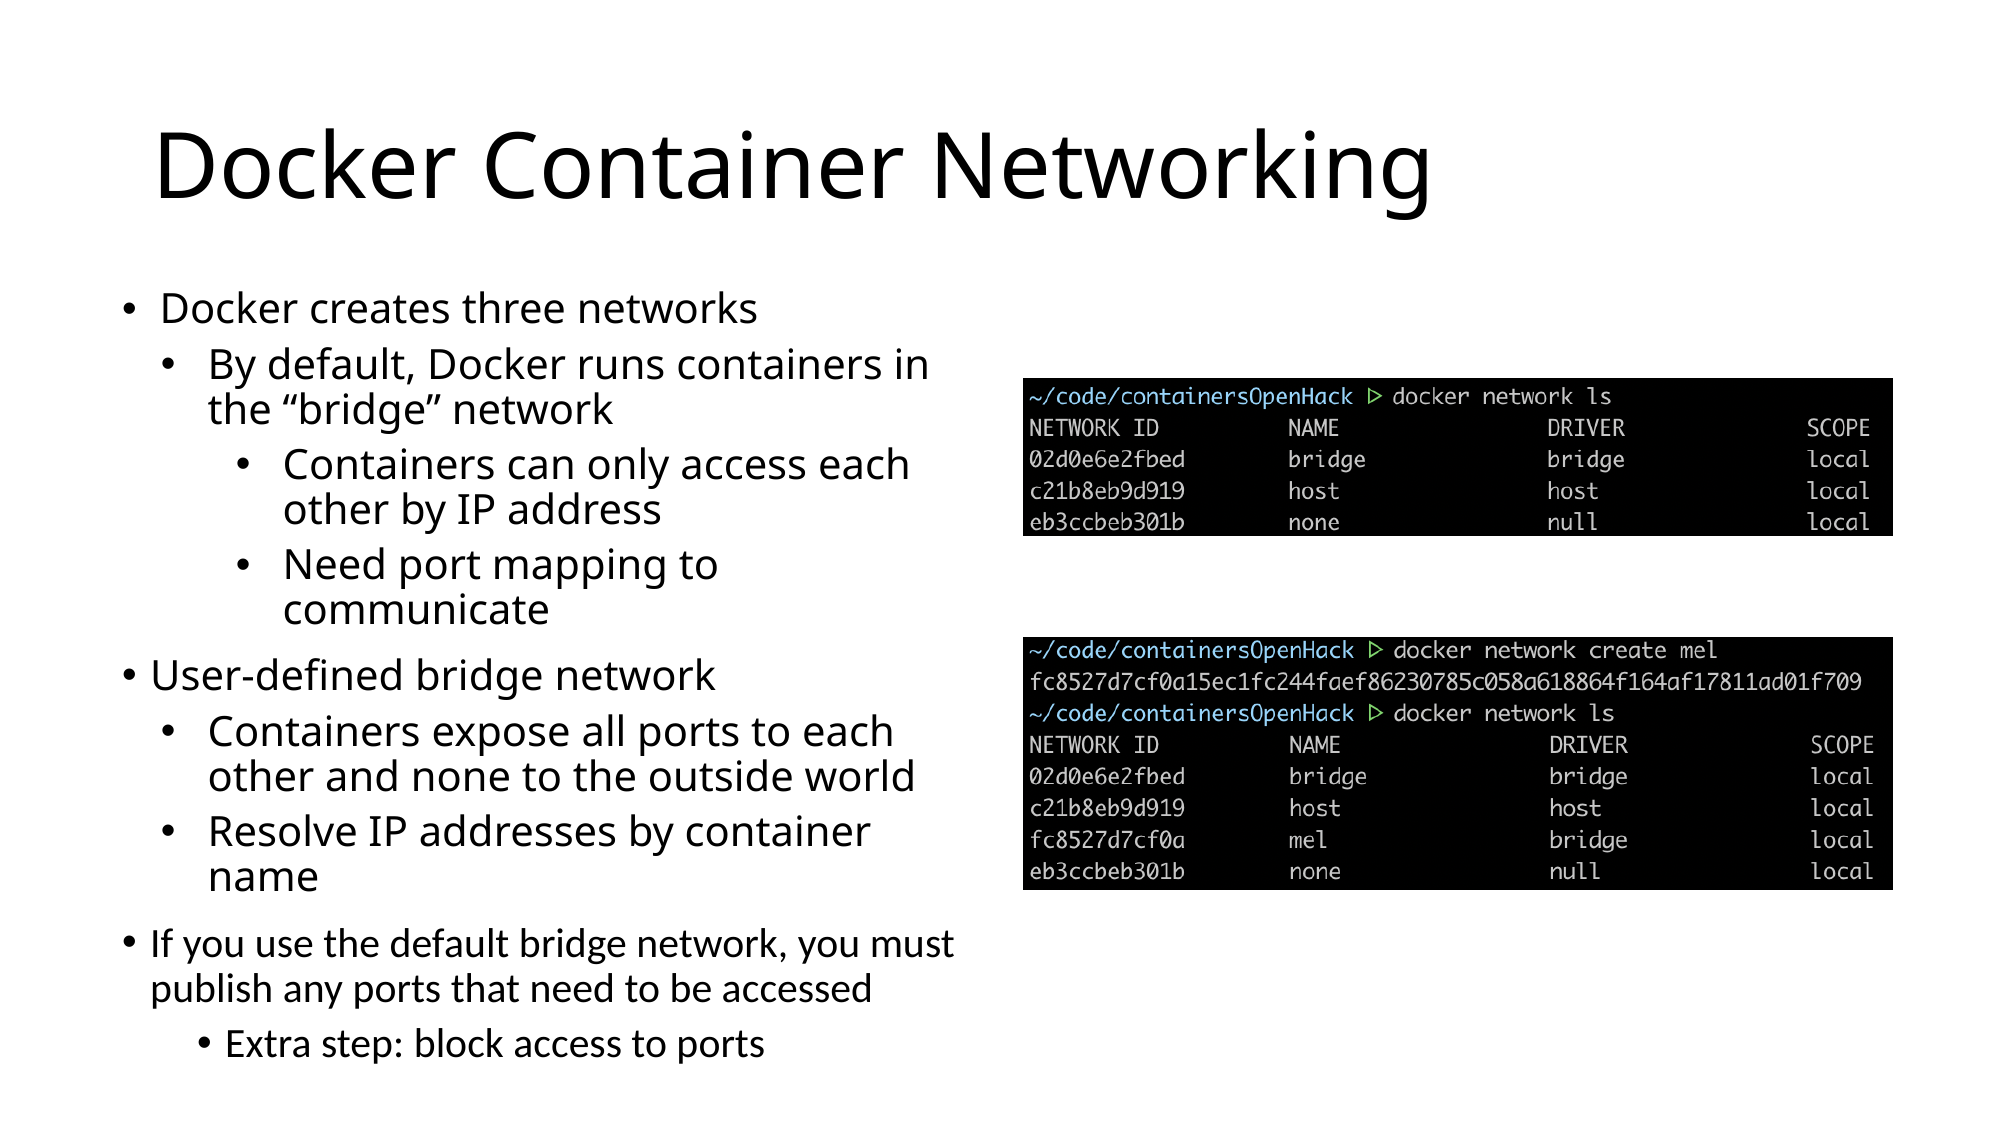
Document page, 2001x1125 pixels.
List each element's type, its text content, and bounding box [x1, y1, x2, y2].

title Docker Container Networking [137, 59, 1863, 278]
picture [1022, 637, 1893, 890]
list Docker creates three networks By default, Docker runs containers in the “bridge” network Containers can only access each other by IP address Need port mapping to communicate User-defined bridge network Containers expose all ports to each other and none to the outside world Resolve IP addresses by container name If you use the default bridge network, you must publish any ports that need to be accessed Extra step: block access to ports [107, 280, 982, 994]
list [1022, 378, 1893, 536]
